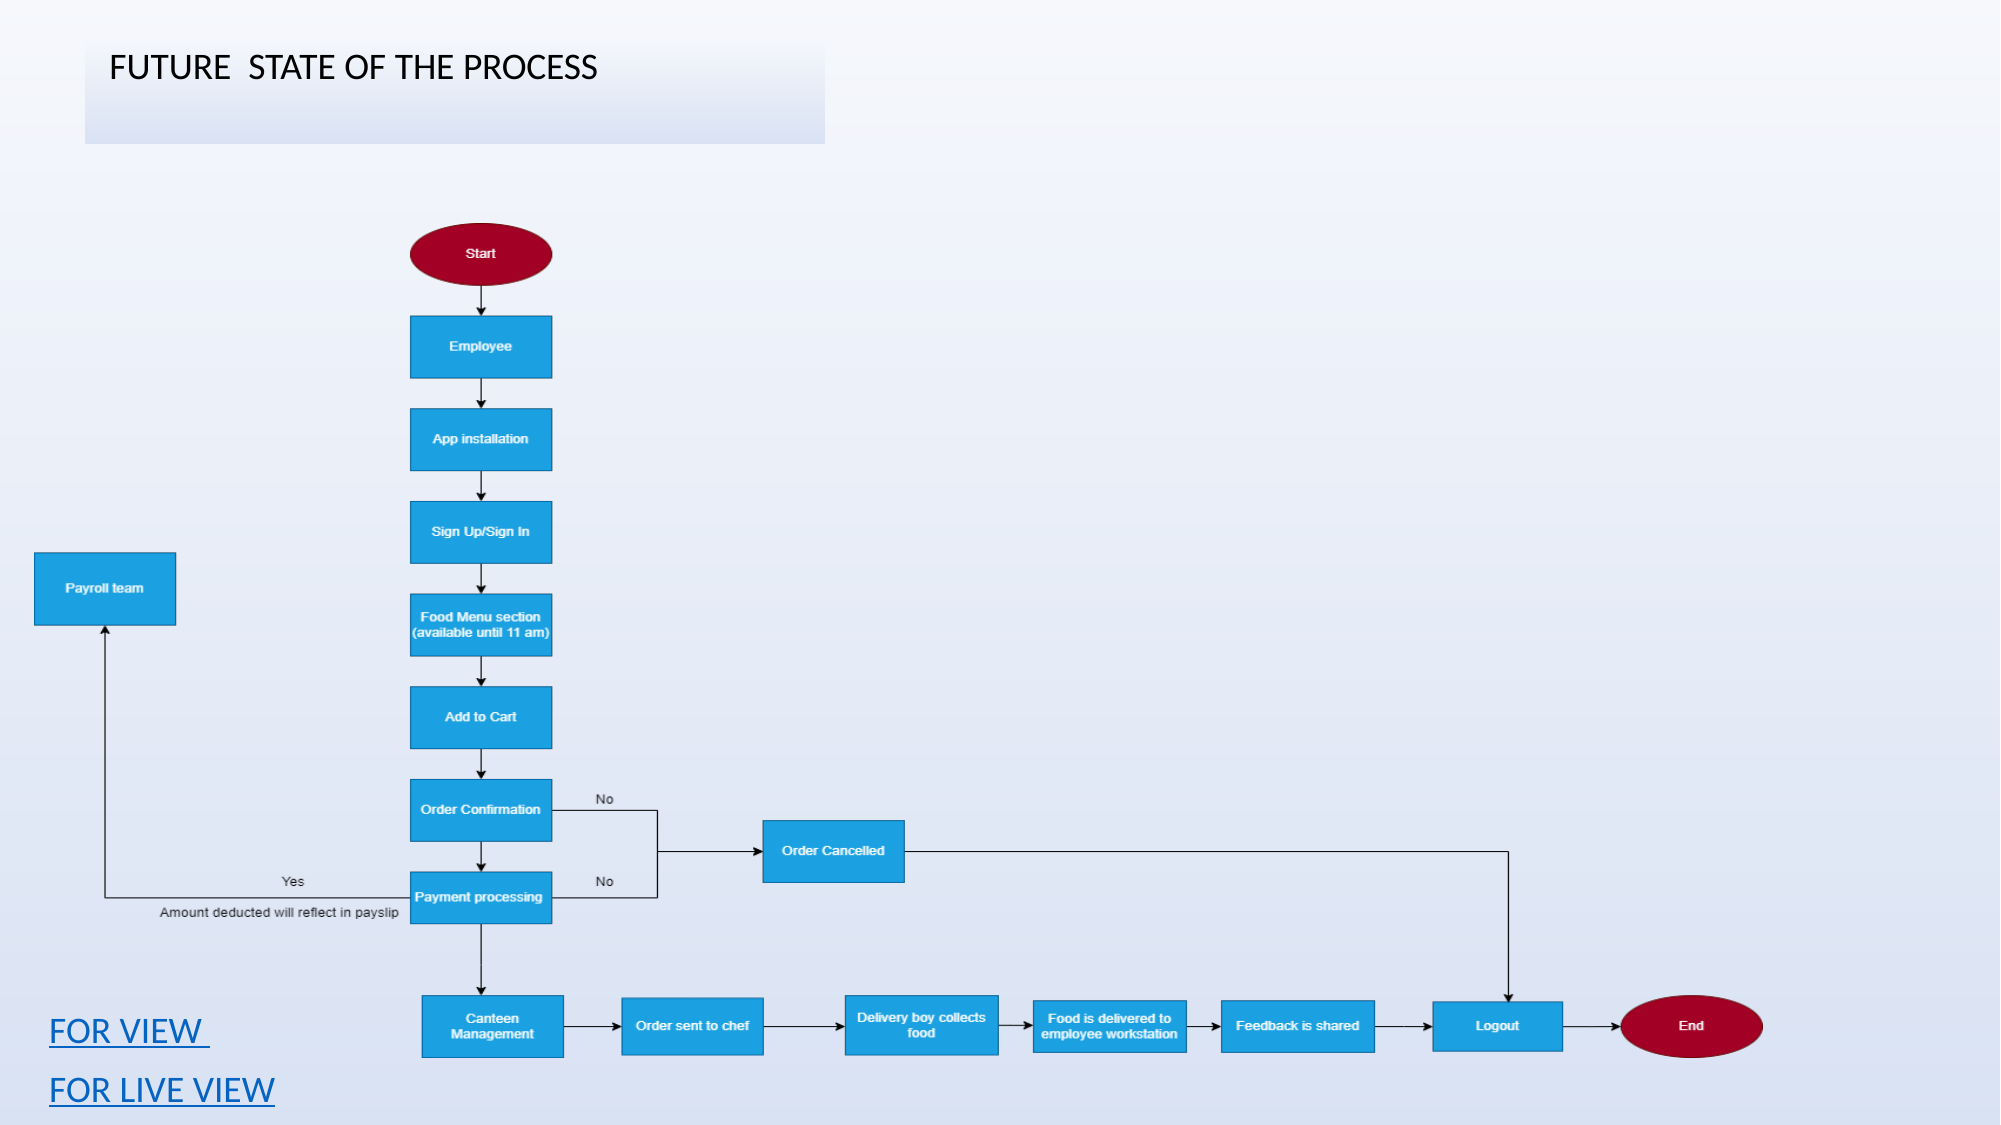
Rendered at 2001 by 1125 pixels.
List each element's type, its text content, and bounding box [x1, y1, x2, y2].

text_box FUTURE STATE OF THE PROCESS [85, 34, 825, 144]
picture [34, 223, 1763, 1058]
text_box FOR LIVE VIEW [34, 1058, 325, 1118]
